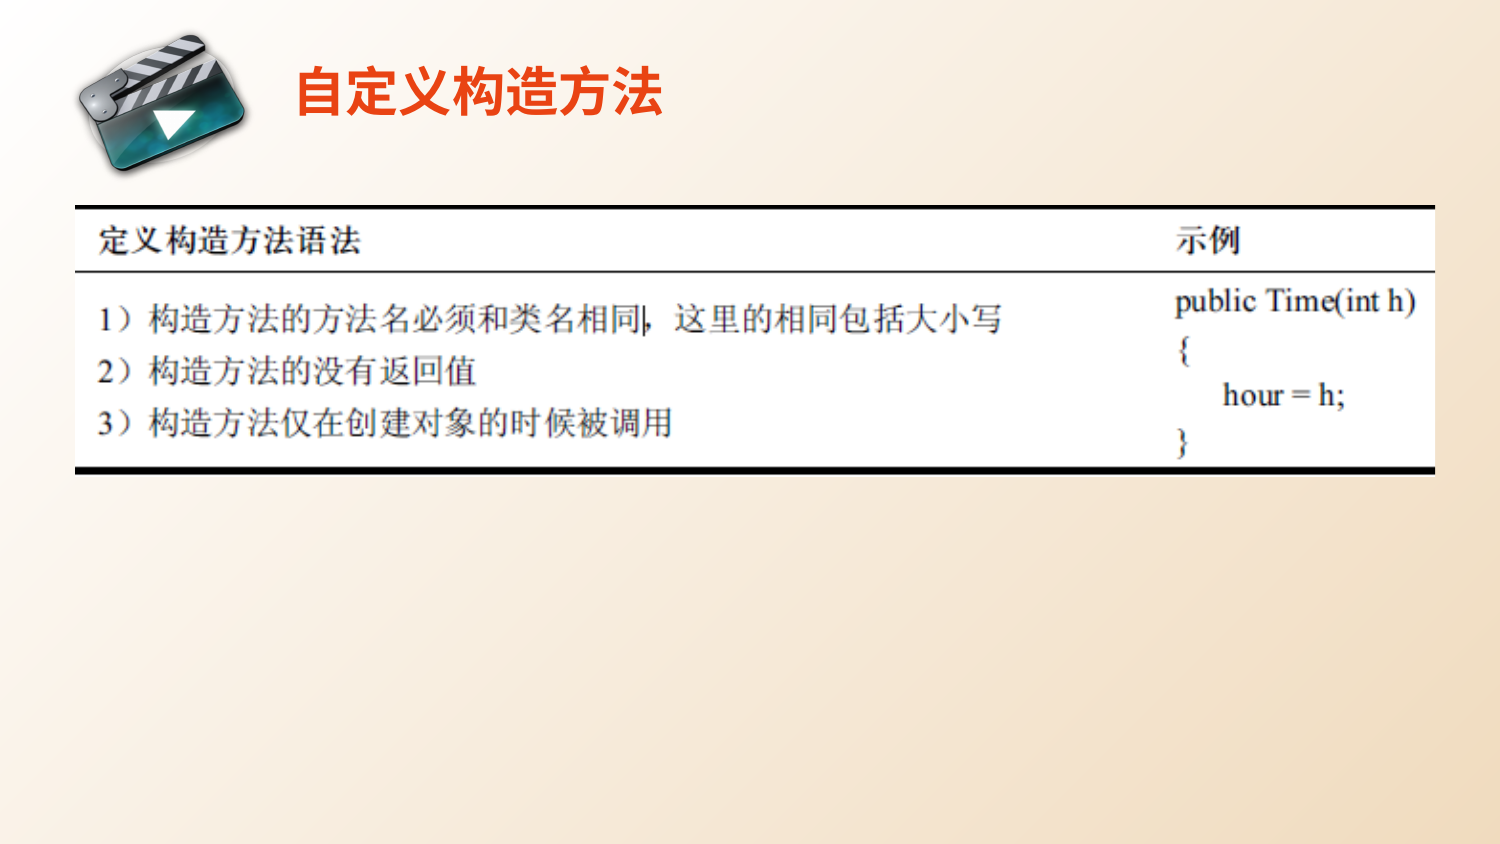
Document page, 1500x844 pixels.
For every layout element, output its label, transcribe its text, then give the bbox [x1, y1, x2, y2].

title 自定义构造方法 [277, 58, 1425, 123]
picture [74, 204, 1436, 477]
picture [60, 16, 263, 193]
